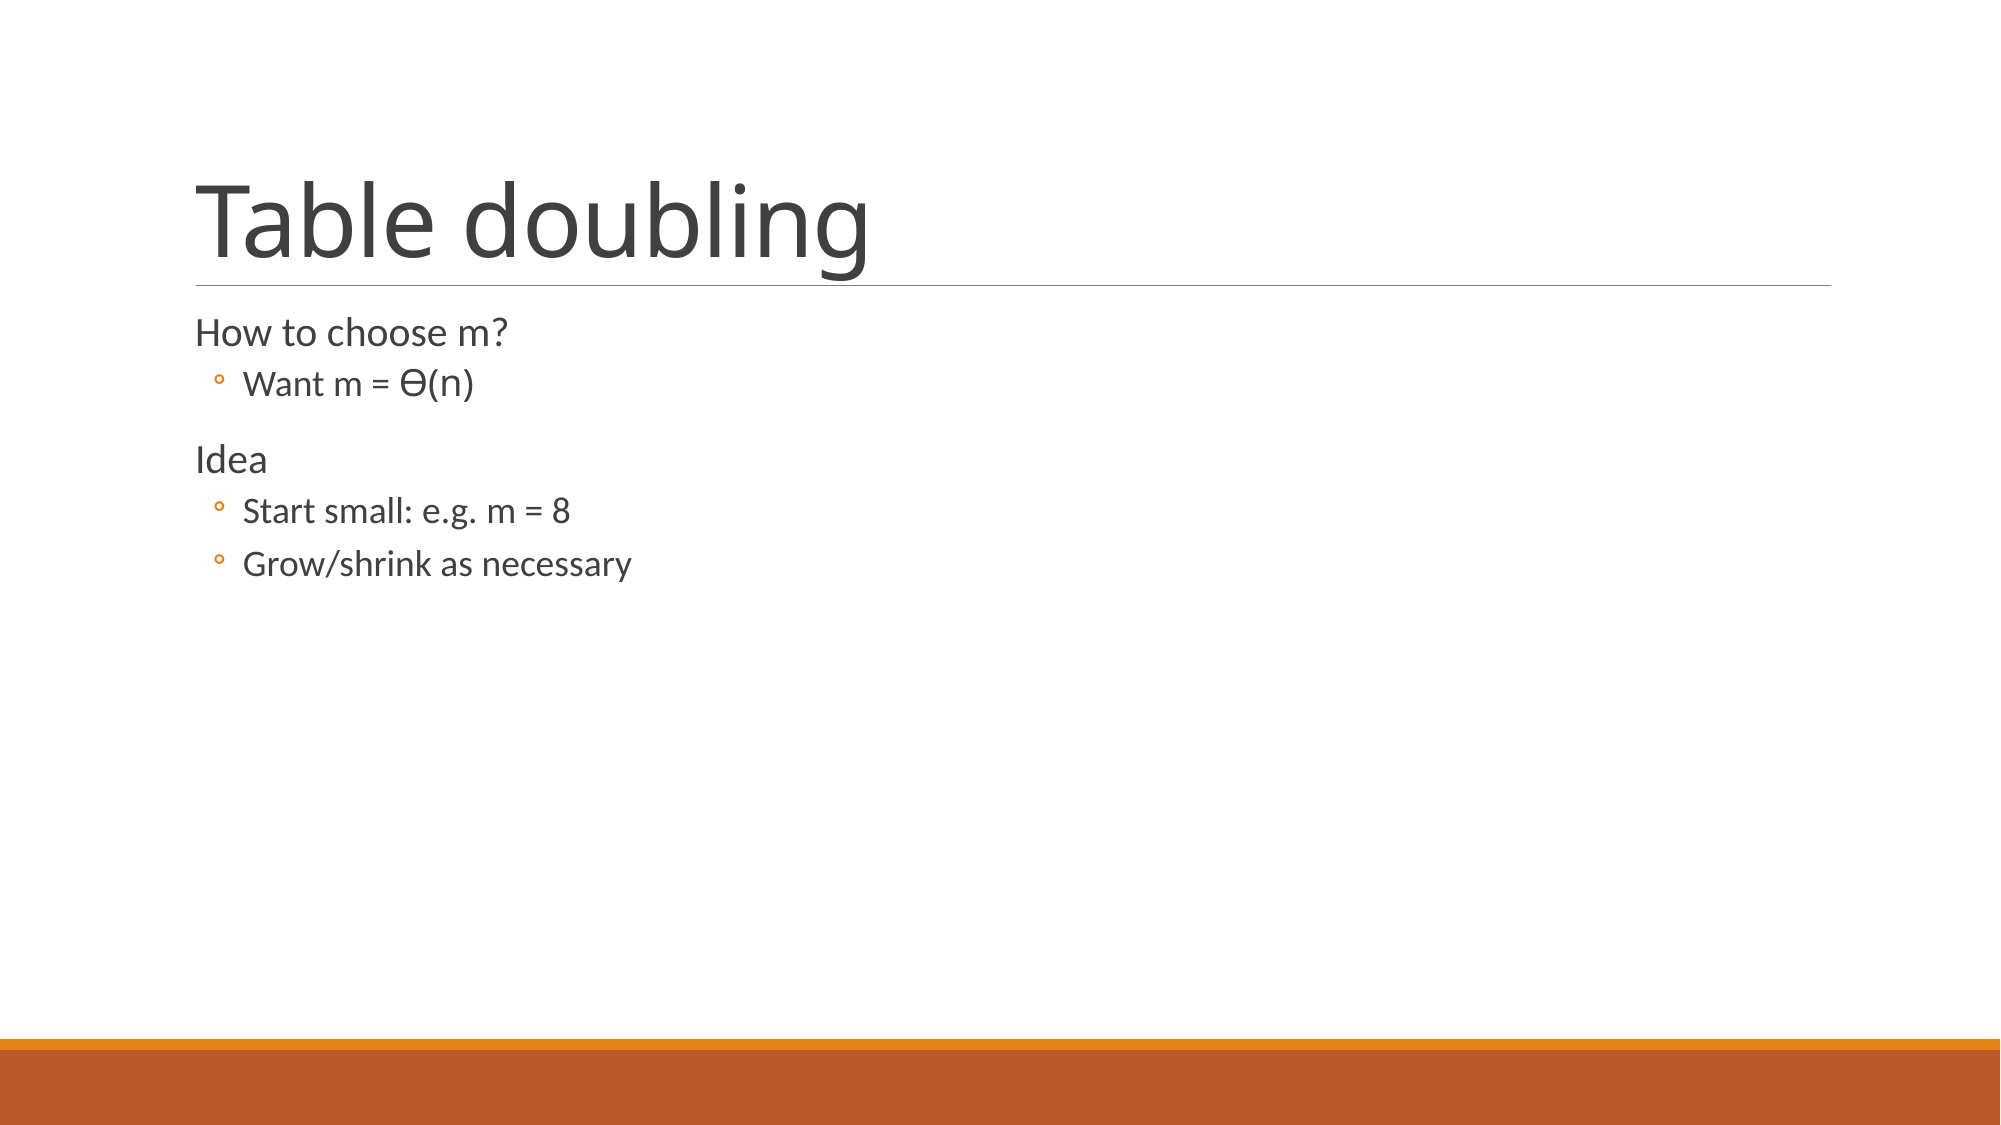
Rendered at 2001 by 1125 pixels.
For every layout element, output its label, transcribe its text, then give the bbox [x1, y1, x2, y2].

list How to choose m? Want m = Ɵ(n) Idea Start small: e.g. m = 8 Grow/shrink as necessary [180, 302, 1830, 963]
title Table doubling [180, 47, 1830, 285]
